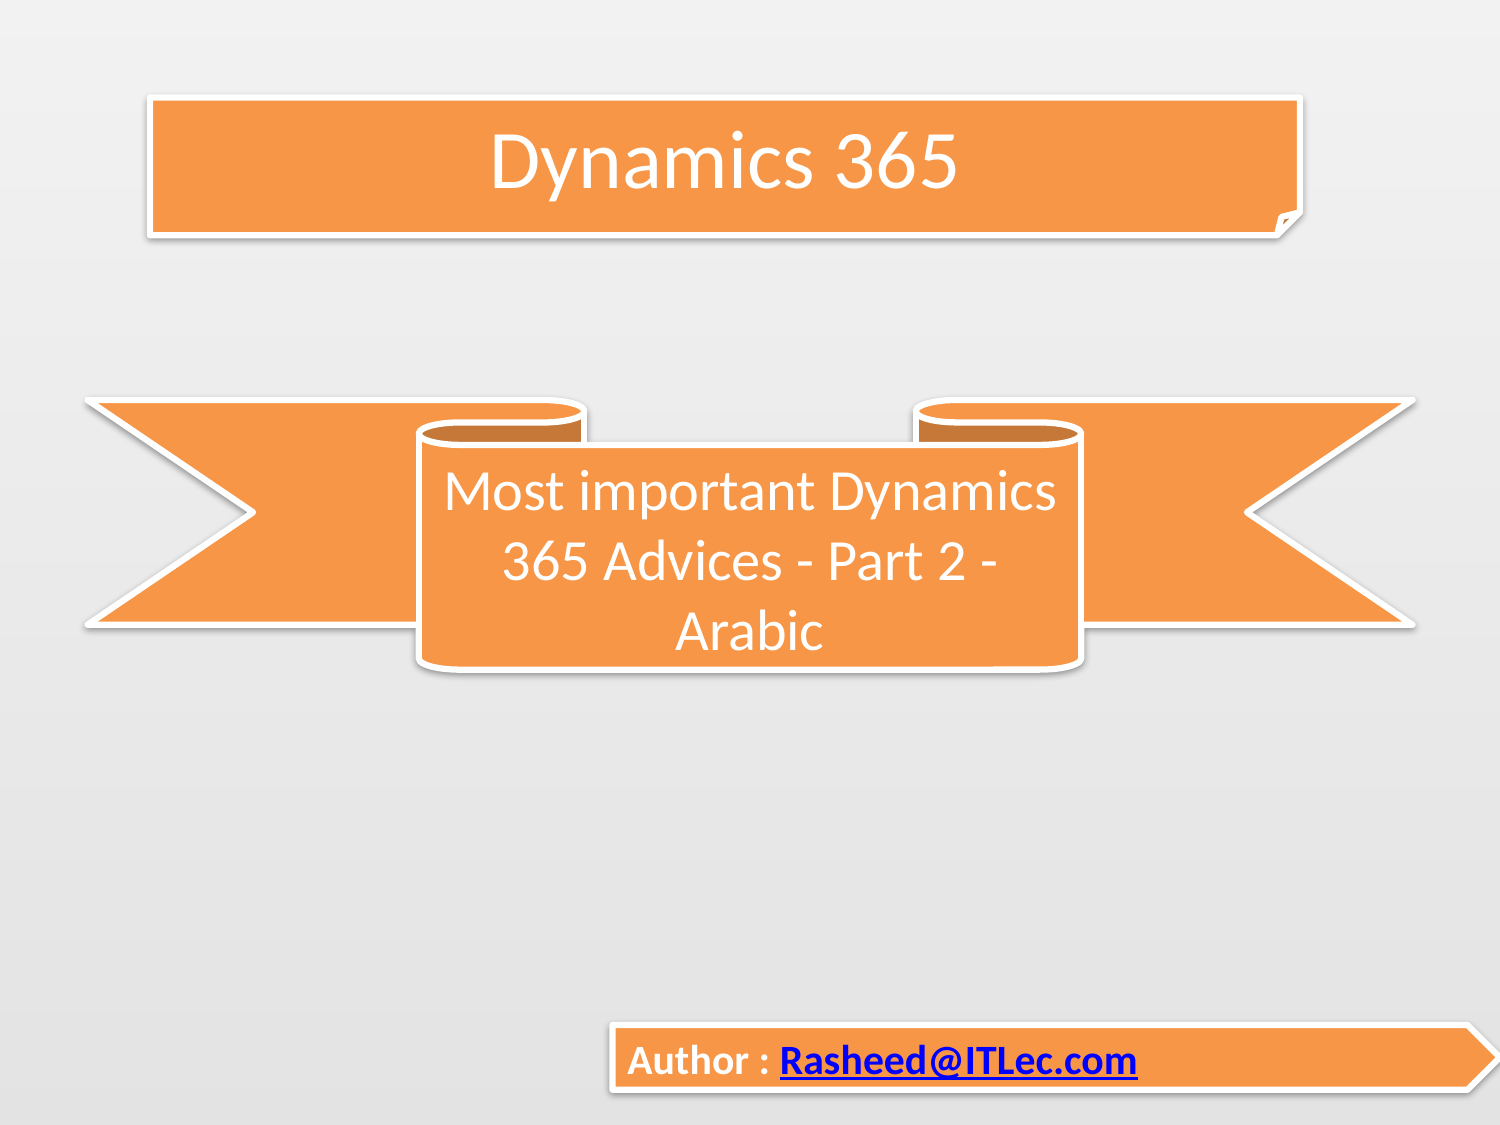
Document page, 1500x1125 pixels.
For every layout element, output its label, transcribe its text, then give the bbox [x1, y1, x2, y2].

text_box Dynamics 365 [146, 94, 1304, 239]
text_box Author : Rasheed@ITLec.com [609, 1021, 1500, 1093]
text_box Most important Dynamics 365 Advices - Part 2 - Arabic [84, 396, 1416, 673]
